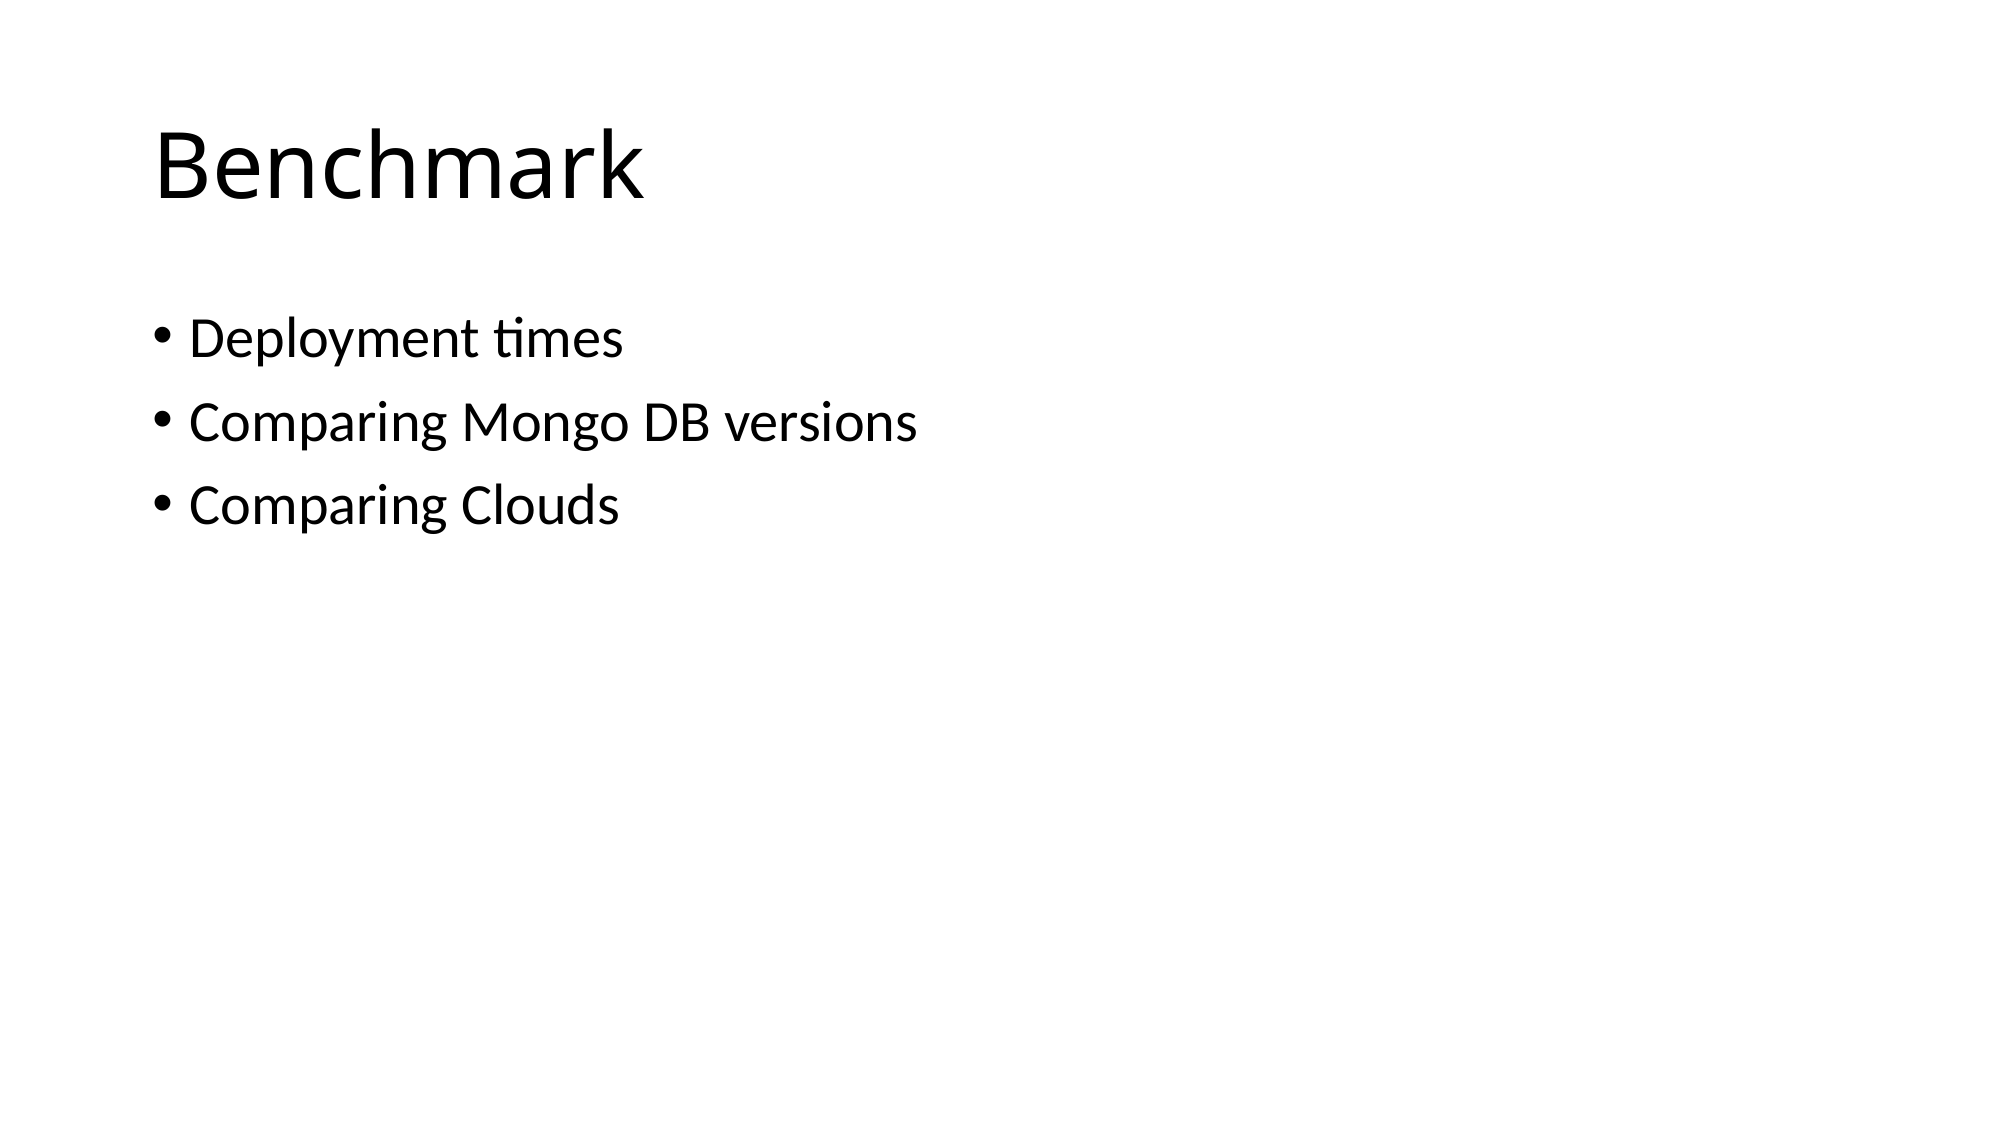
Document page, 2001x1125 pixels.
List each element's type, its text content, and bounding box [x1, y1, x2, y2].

list Deployment times Comparing Mongo DB versions Comparing Clouds [137, 299, 1863, 1014]
title Benchmark [137, 59, 1863, 278]
